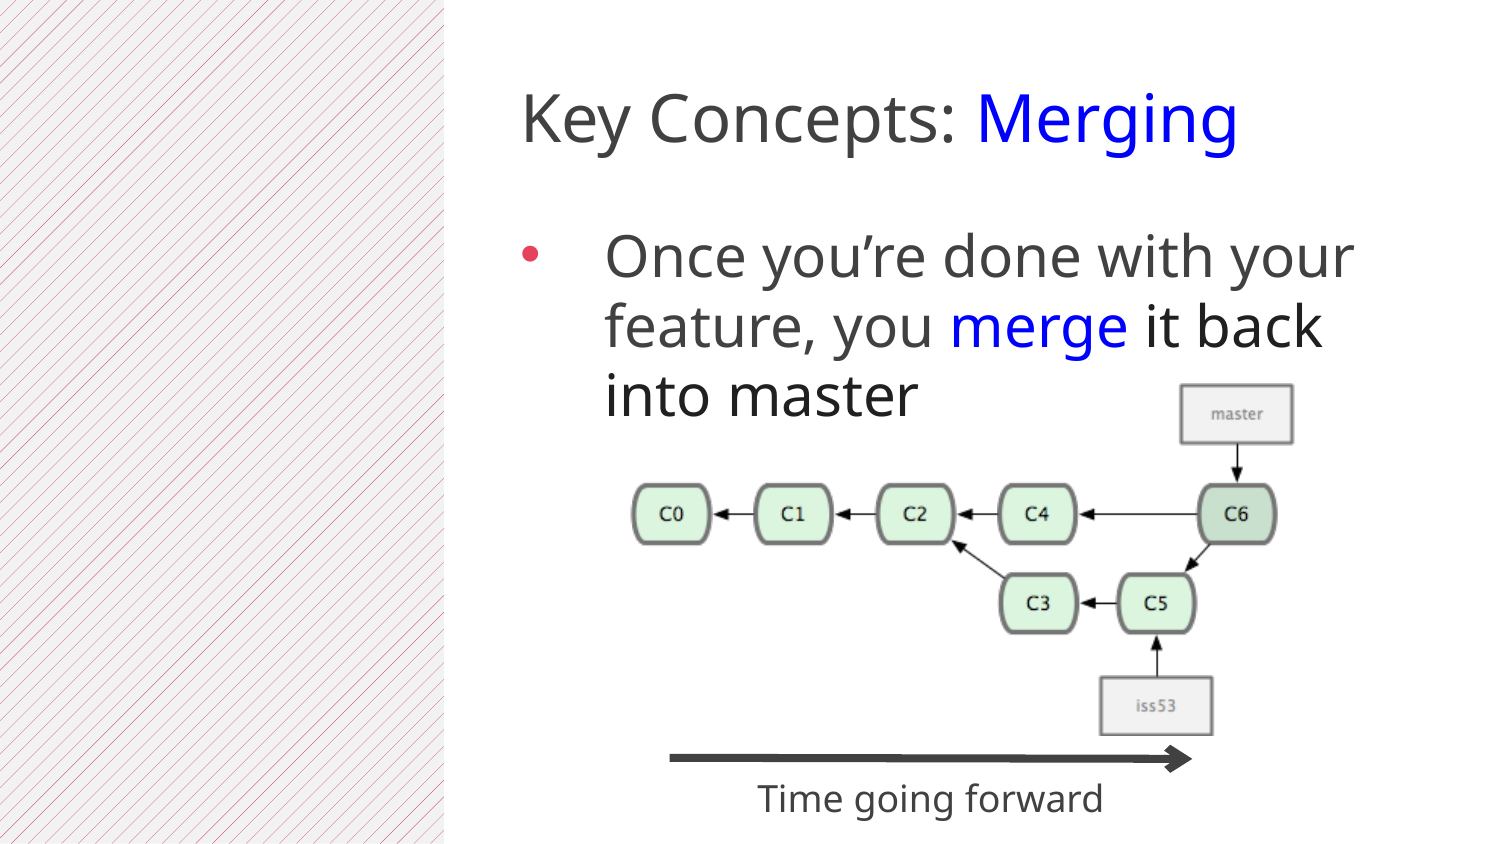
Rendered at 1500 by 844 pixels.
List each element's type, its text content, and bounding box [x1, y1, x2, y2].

list Once you’re done with your feature, you merge it back into master [505, 211, 1432, 755]
picture [628, 381, 1296, 737]
text_box Time going forward [669, 767, 1193, 828]
list Key Concepts: Merging [505, 68, 1432, 175]
